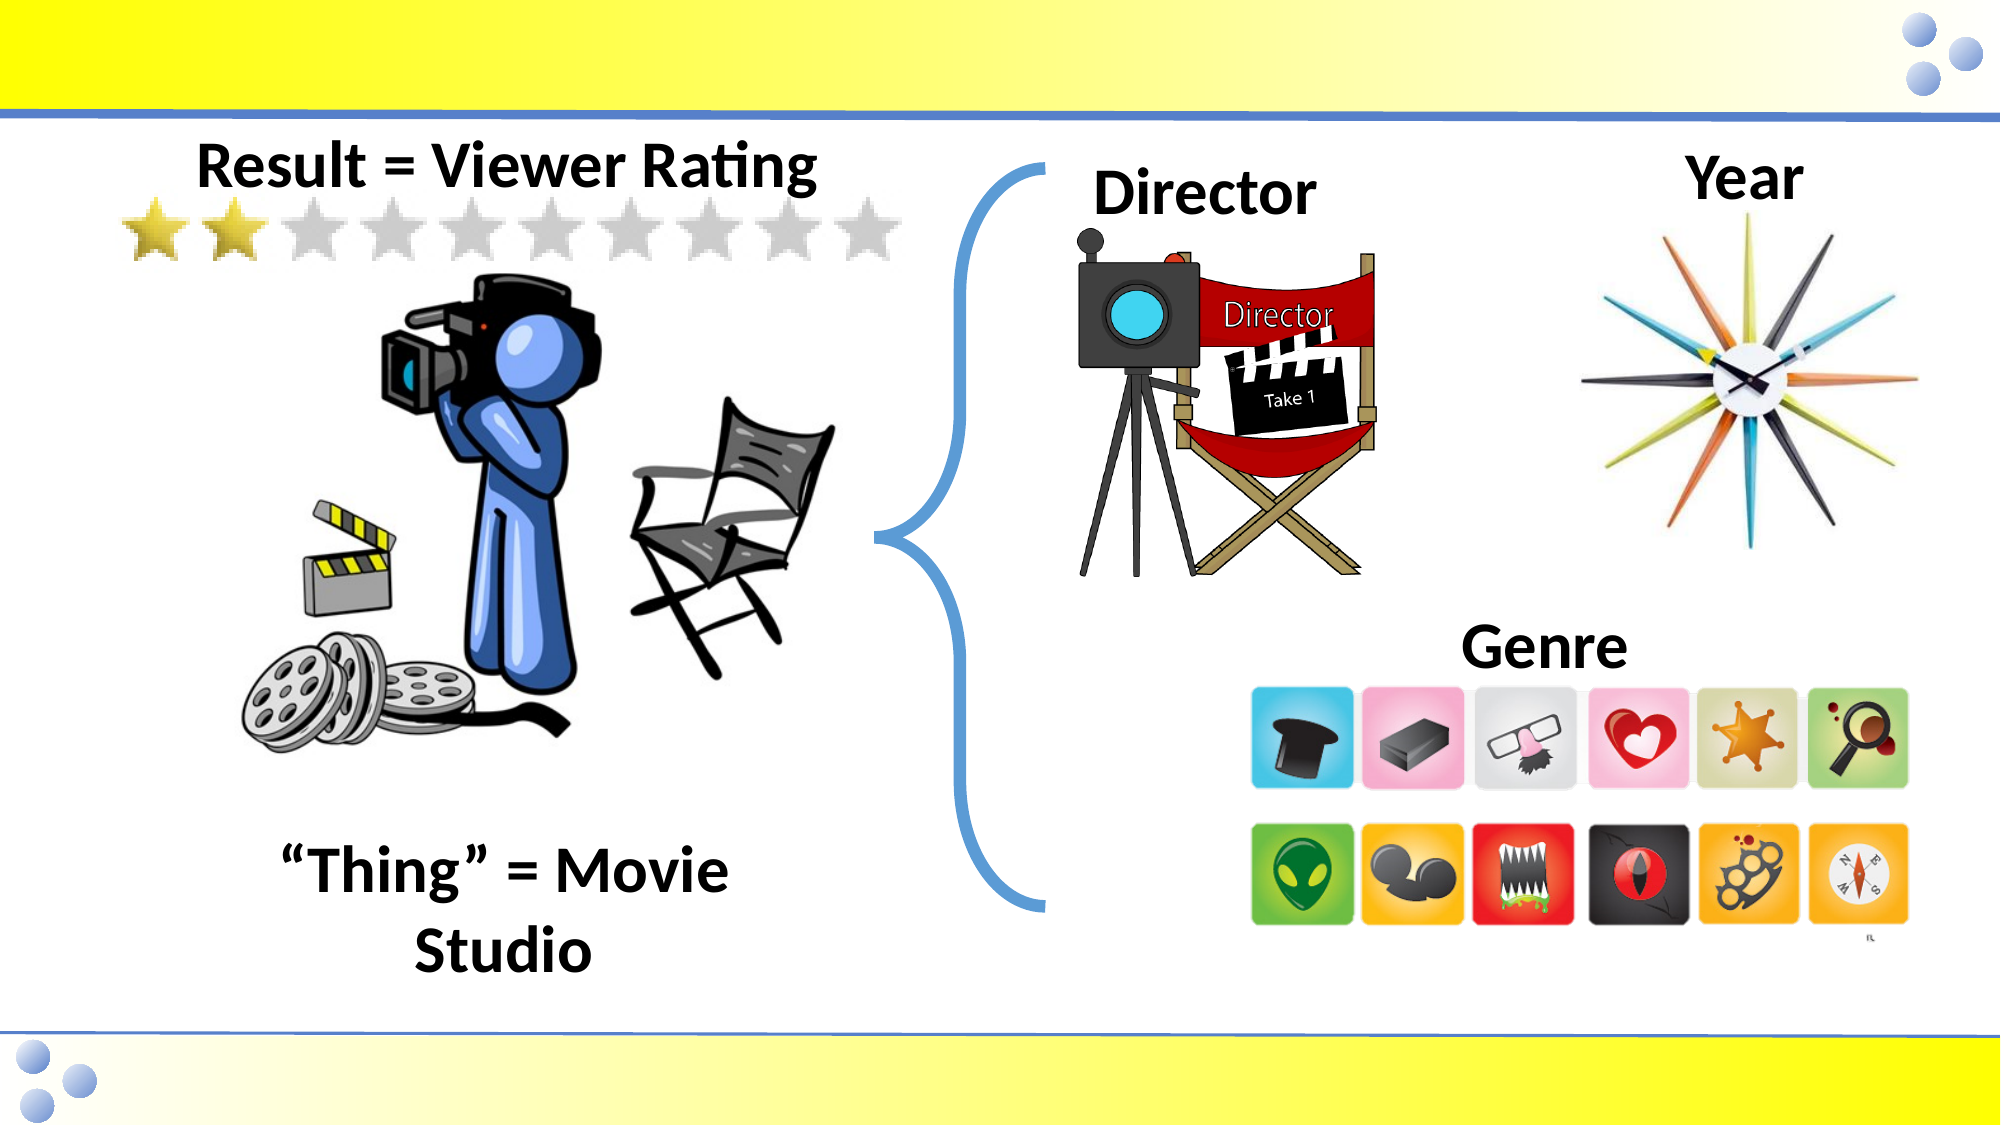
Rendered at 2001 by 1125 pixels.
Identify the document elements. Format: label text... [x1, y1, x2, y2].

picture [1579, 210, 1920, 550]
text_box Genre [1446, 594, 1645, 665]
picture [1077, 228, 1377, 577]
picture [115, 185, 911, 818]
text_box [874, 167, 1046, 907]
picture [1213, 665, 1946, 971]
text_box Year [1670, 125, 1821, 210]
text_box Result = Viewer Rating [181, 113, 834, 185]
text_box Director [1078, 140, 1334, 228]
text_box “Thing” = Movie Studio [234, 818, 775, 993]
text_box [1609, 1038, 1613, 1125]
